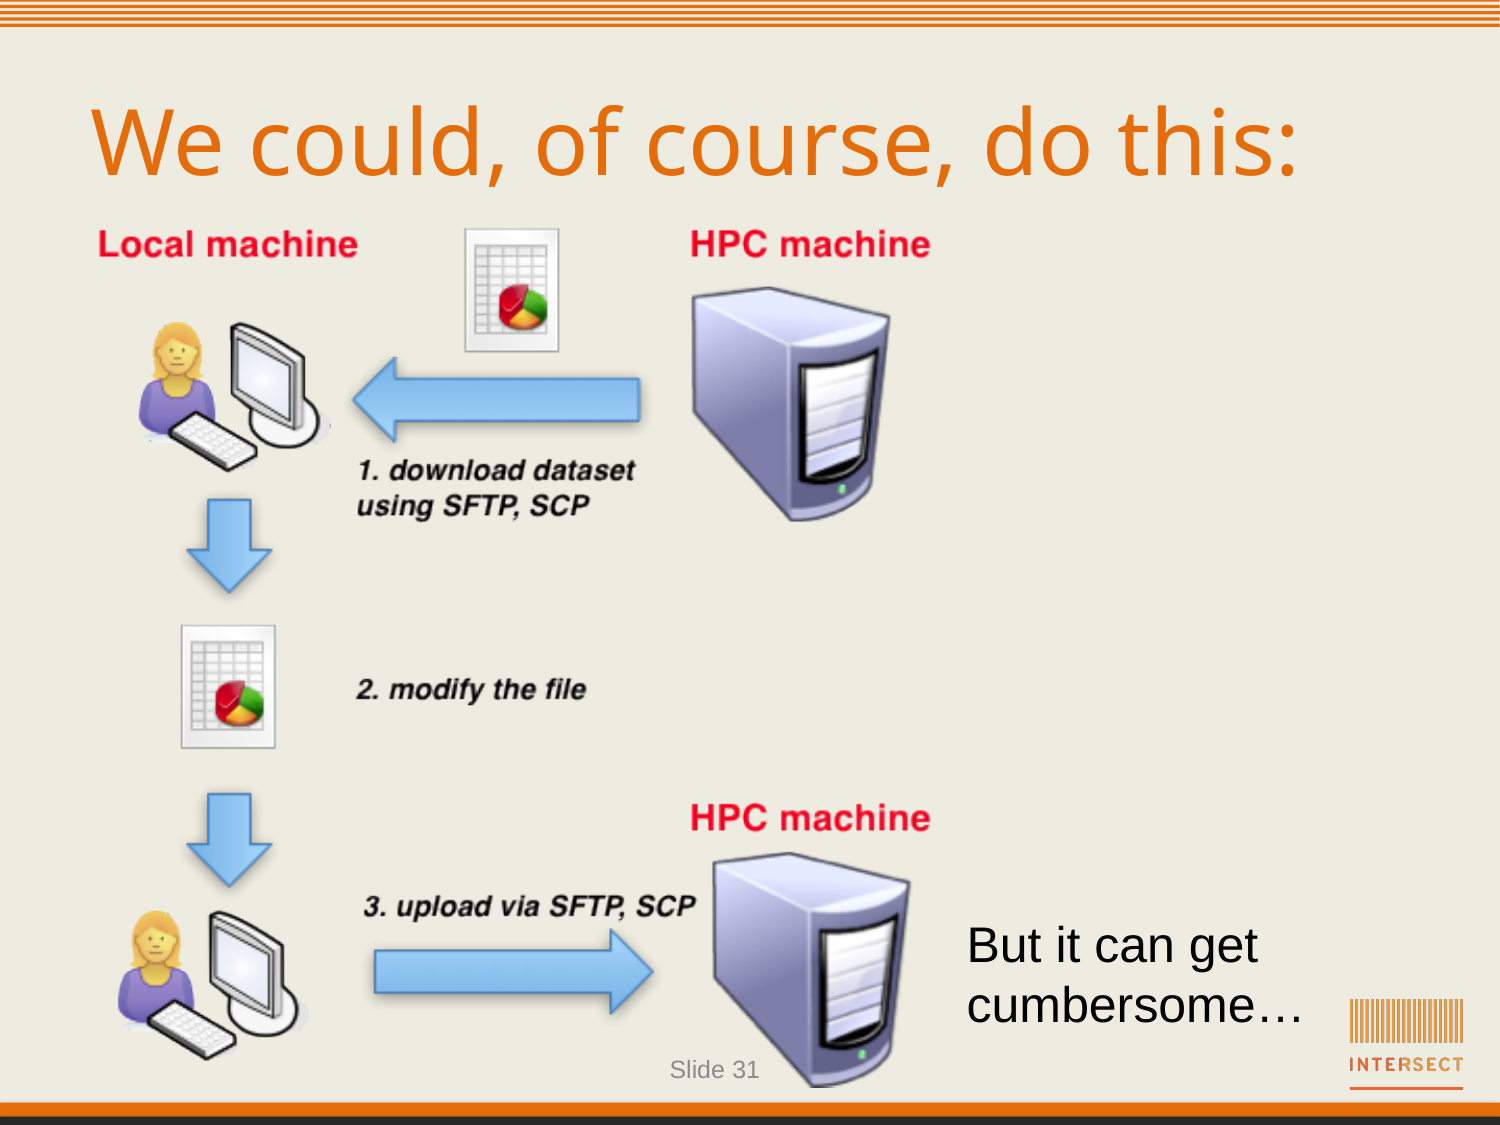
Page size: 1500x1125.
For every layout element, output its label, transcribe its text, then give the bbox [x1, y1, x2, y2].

picture [1350, 999, 1463, 1090]
title We could, of course, do this: [74, 44, 1426, 233]
text_box But it can get cumbersome… [951, 904, 1321, 1040]
picture [87, 220, 942, 1088]
